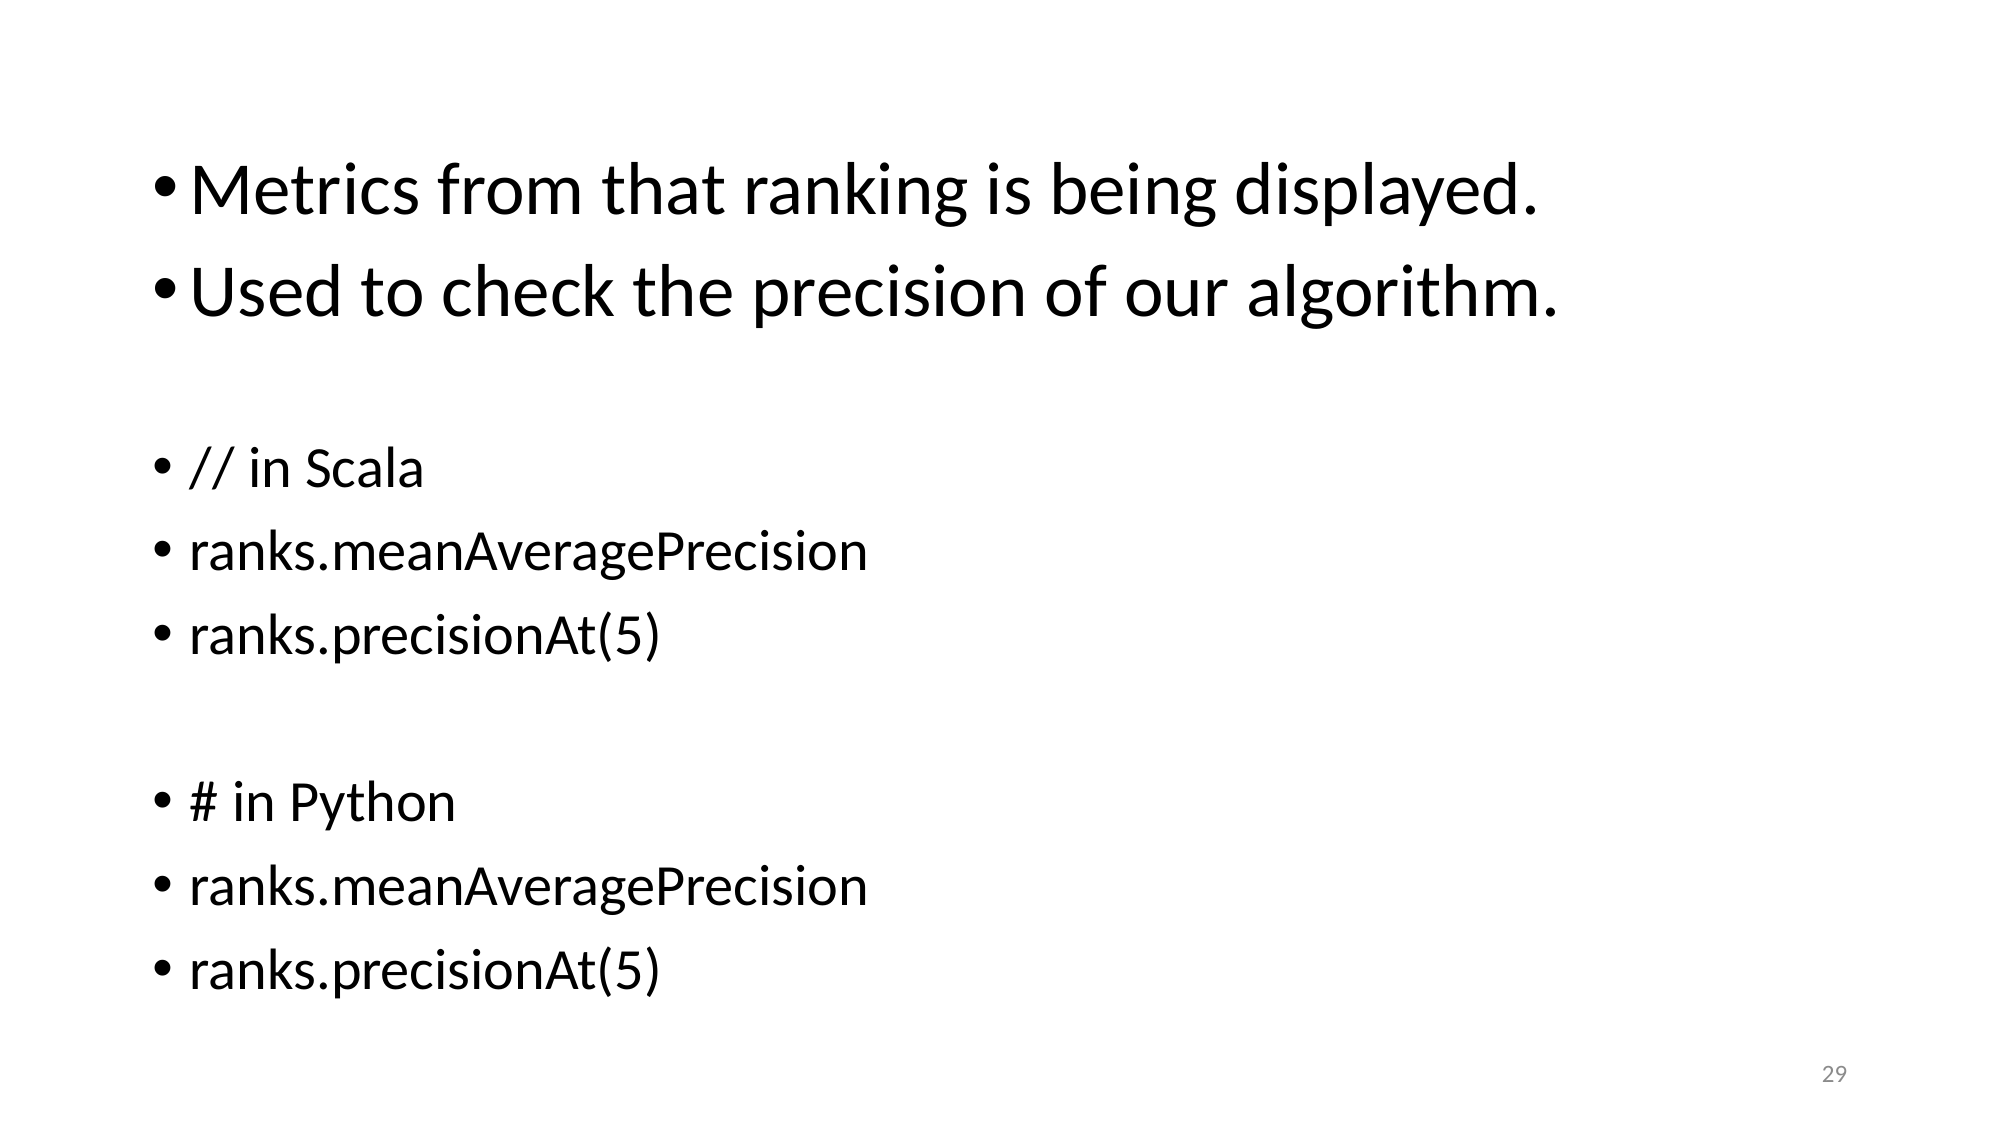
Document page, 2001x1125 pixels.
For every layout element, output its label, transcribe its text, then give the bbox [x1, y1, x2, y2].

slide_number 29 [1412, 1042, 1863, 1103]
list Metrics from that ranking is being displayed. Used to check the precision of our algorithm. // in Scala ranks.meanAveragePrecision ranks.precisionAt(5) # in Python ranks.meanAveragePrecision ranks.precisionAt(5) [137, 142, 1863, 1014]
